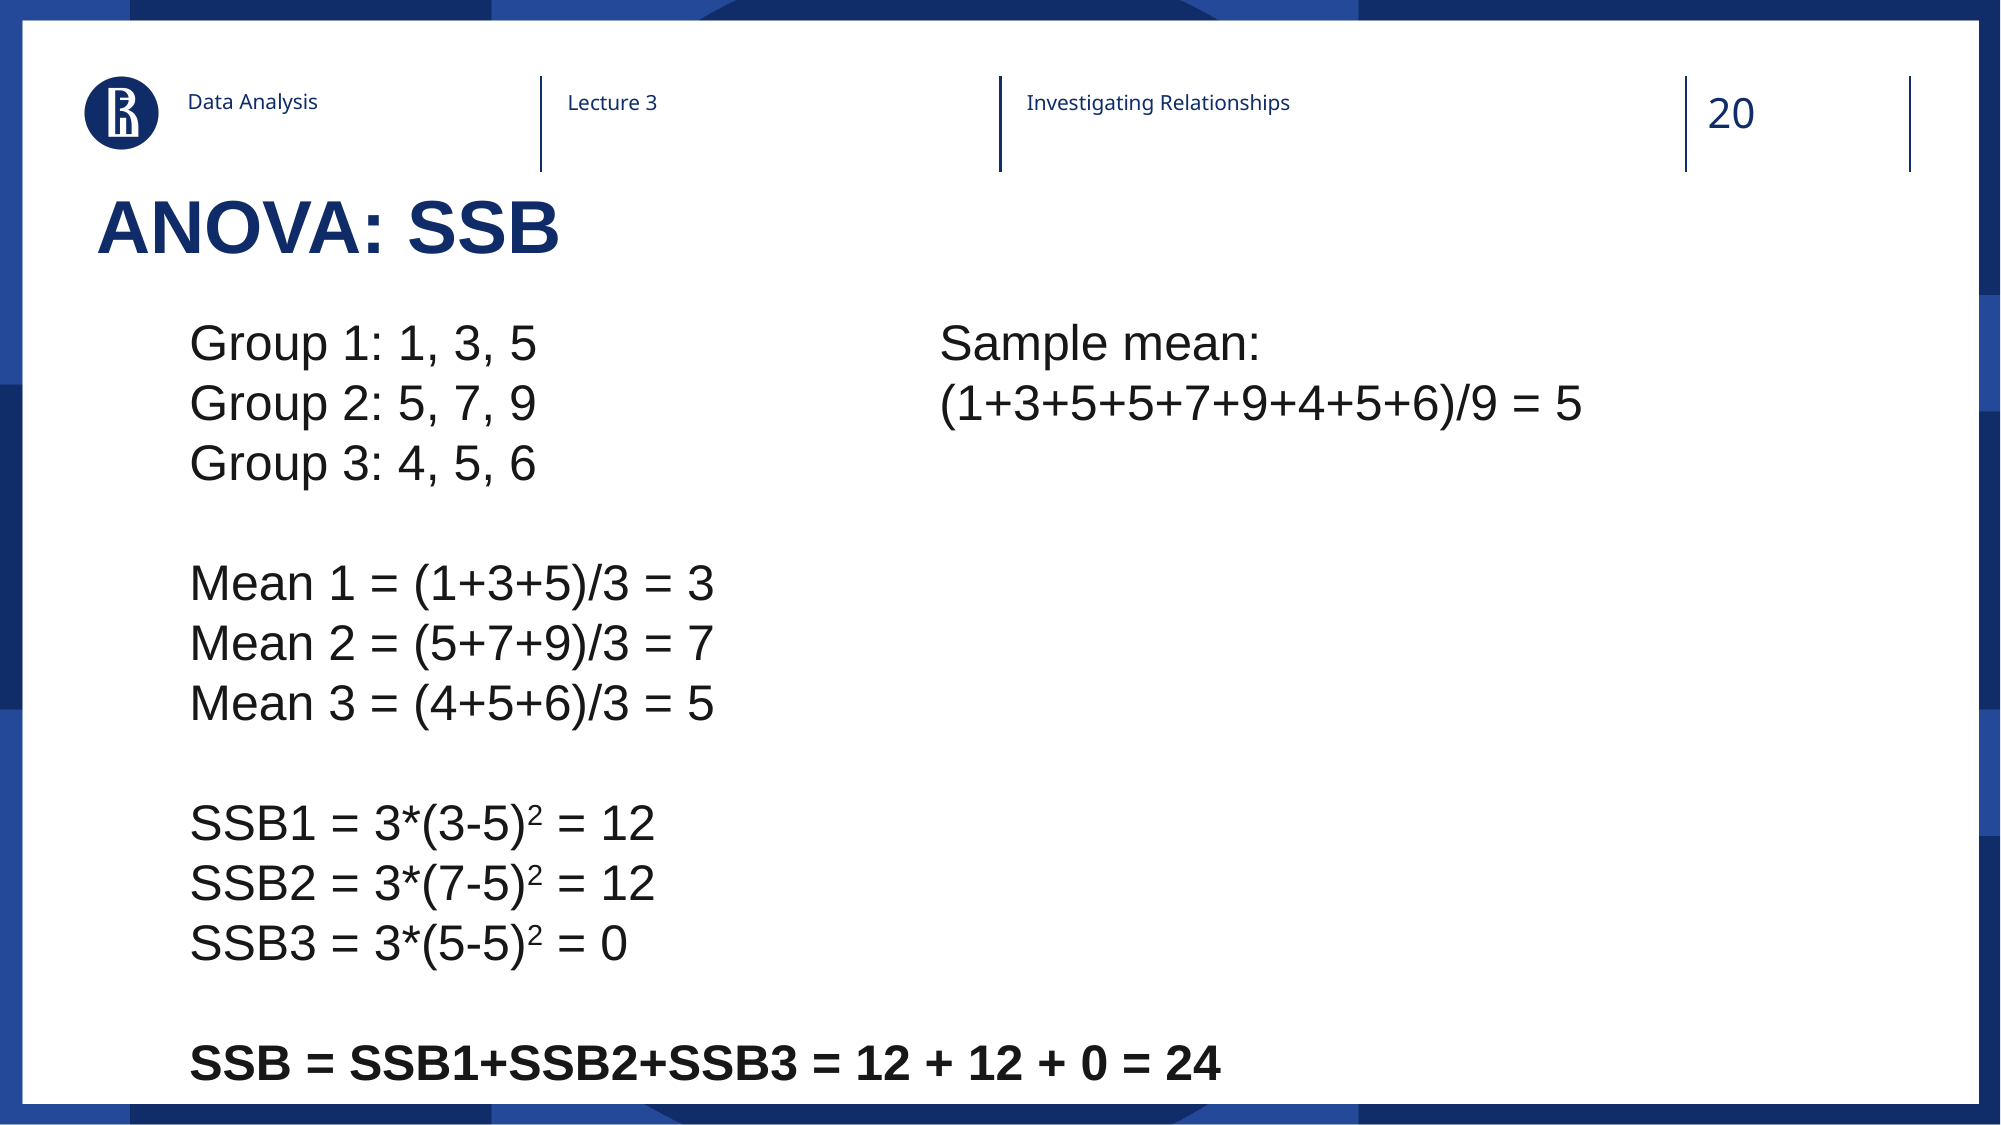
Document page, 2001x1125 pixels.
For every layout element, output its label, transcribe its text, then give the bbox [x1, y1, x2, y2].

list Data Analysis [187, 88, 520, 157]
list Lecture 3 [567, 90, 907, 157]
text_box Group 1: 1, 3, 5 Sample mean: Group 2: 5, 7, 9 (1+3+5+5+7+9+4+5+6)/9 = 5 Group 3: 4, 5, 6 Mean 1 = (1+3+5)/3 = 3 Mean 2 = (5+7+9)/3 = 7 Mean 3 = (4+5+6)/3 = 5 SSB1 = 3*(3-5)2 = 12 SSB2 = 3*(7-5)2 = 12 SSB3 = 3*(5-5)2 = 0 SSB = SSB1+SSB2+SSB3 = 12 + 12 + 0 = 24 [174, 303, 1867, 1125]
title ANOVA: SSB [96, 178, 1911, 306]
picture [0, 0, 2001, 1125]
list Investigating Relationships [1026, 90, 1367, 157]
